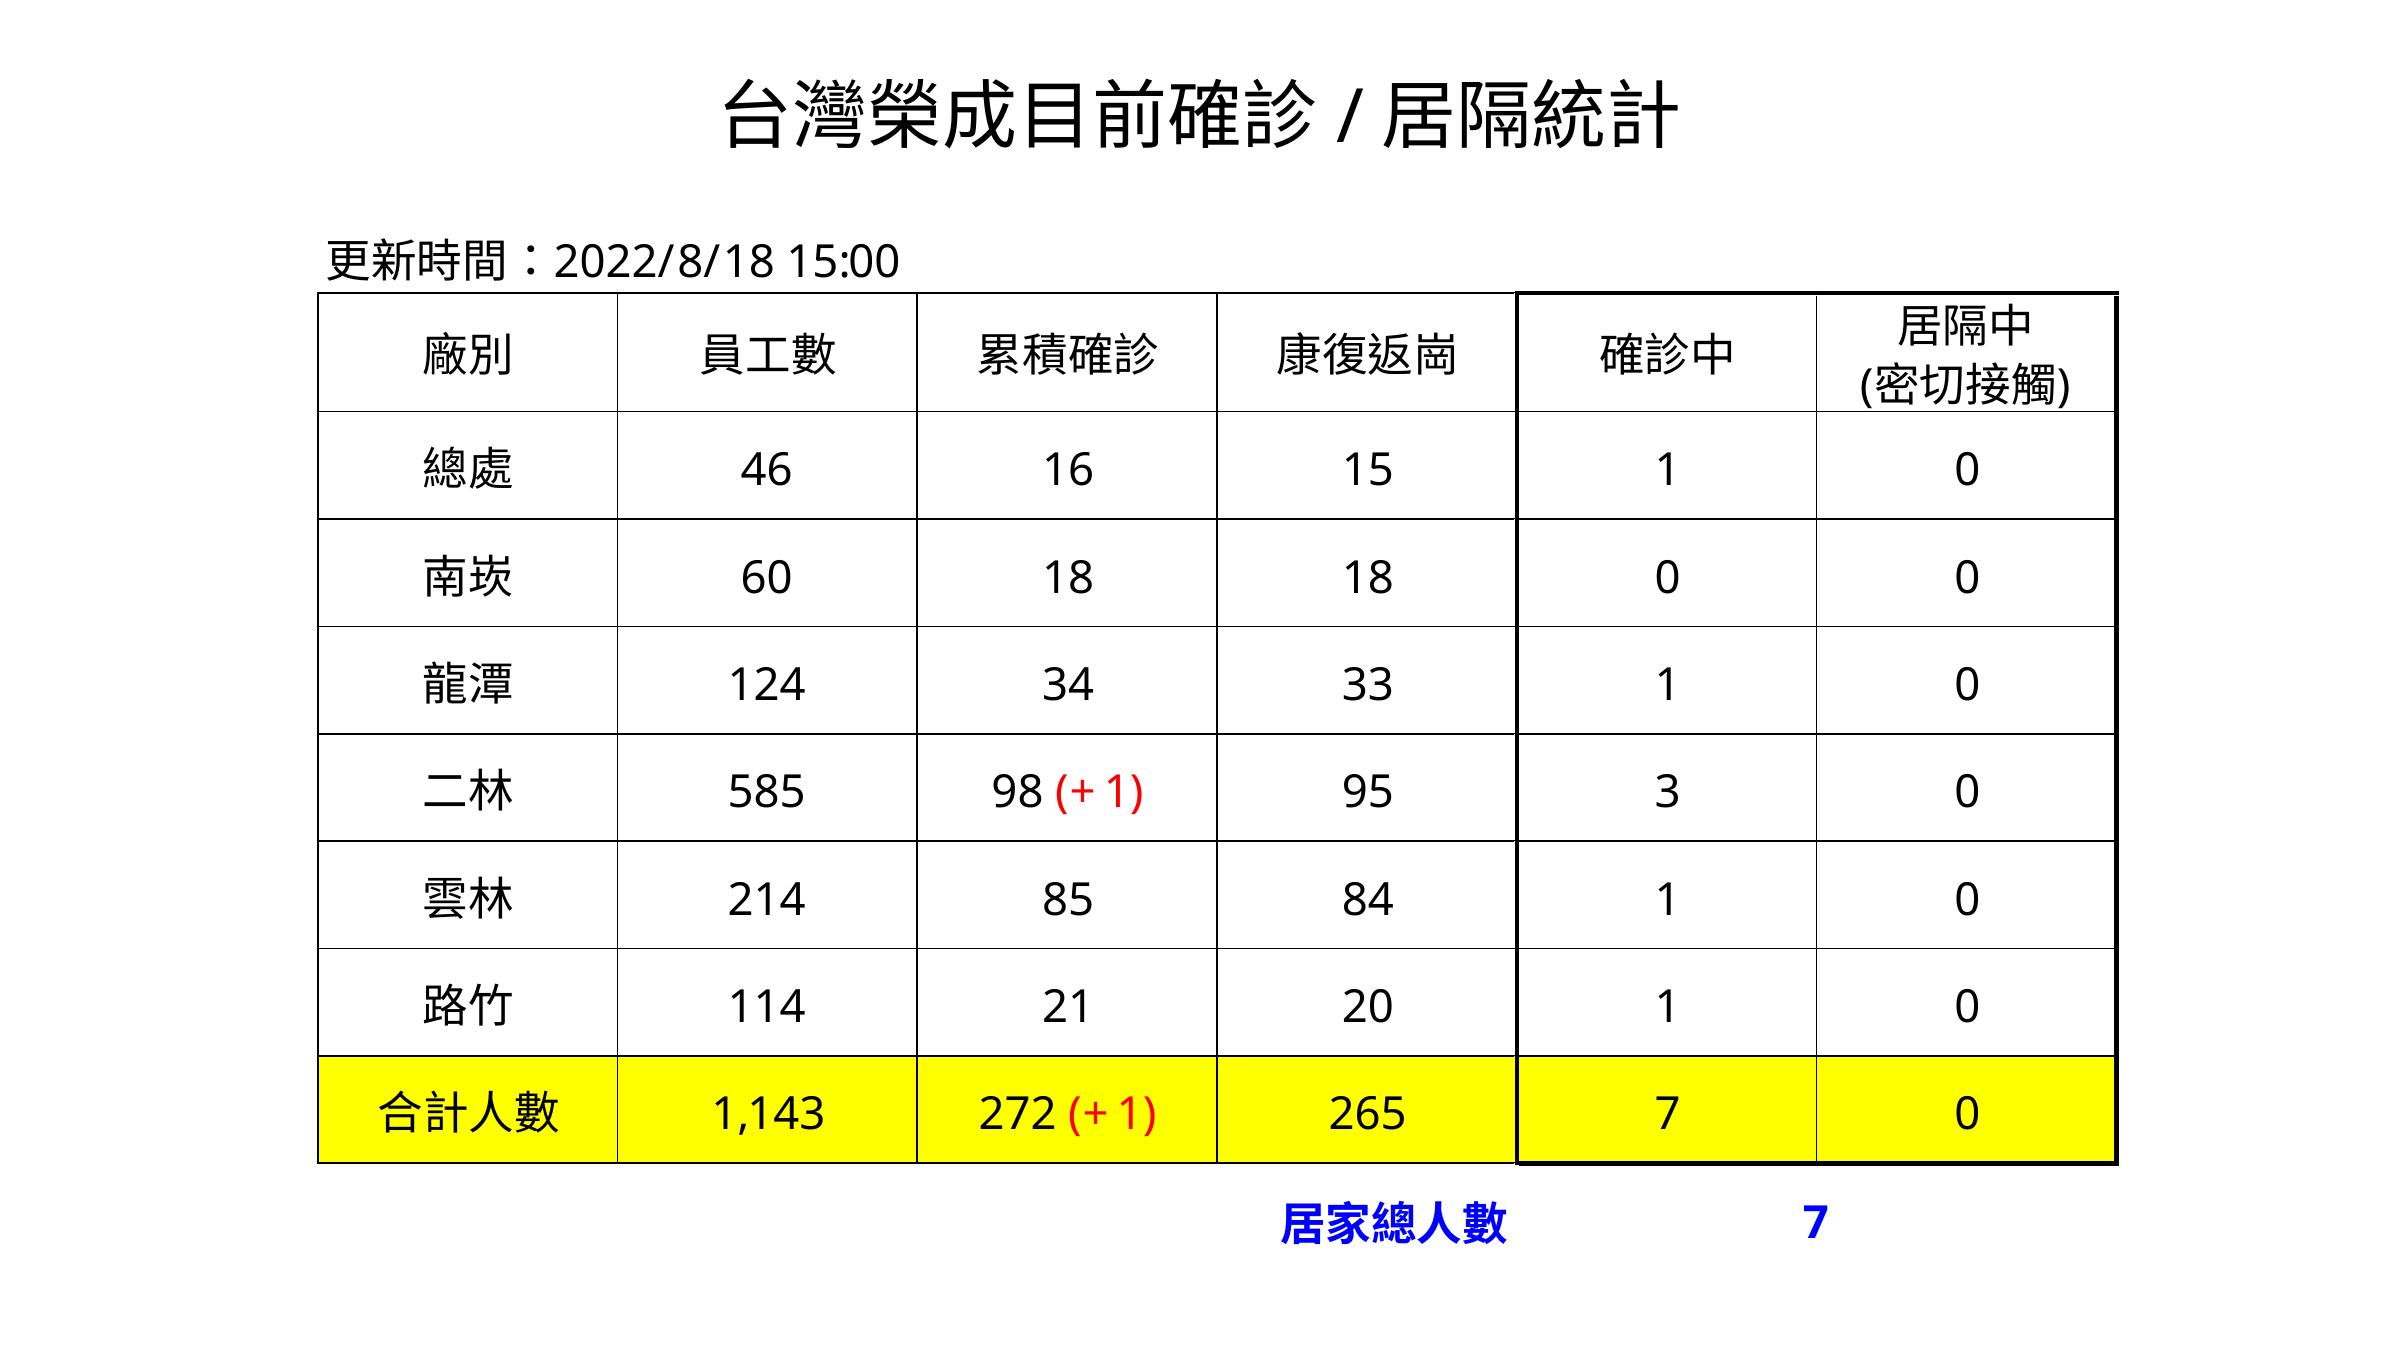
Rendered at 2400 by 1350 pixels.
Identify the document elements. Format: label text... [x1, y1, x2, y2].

picture [316, 171, 2209, 1305]
text_box 台灣榮成目前確診/居隔統計 [703, 59, 1697, 165]
